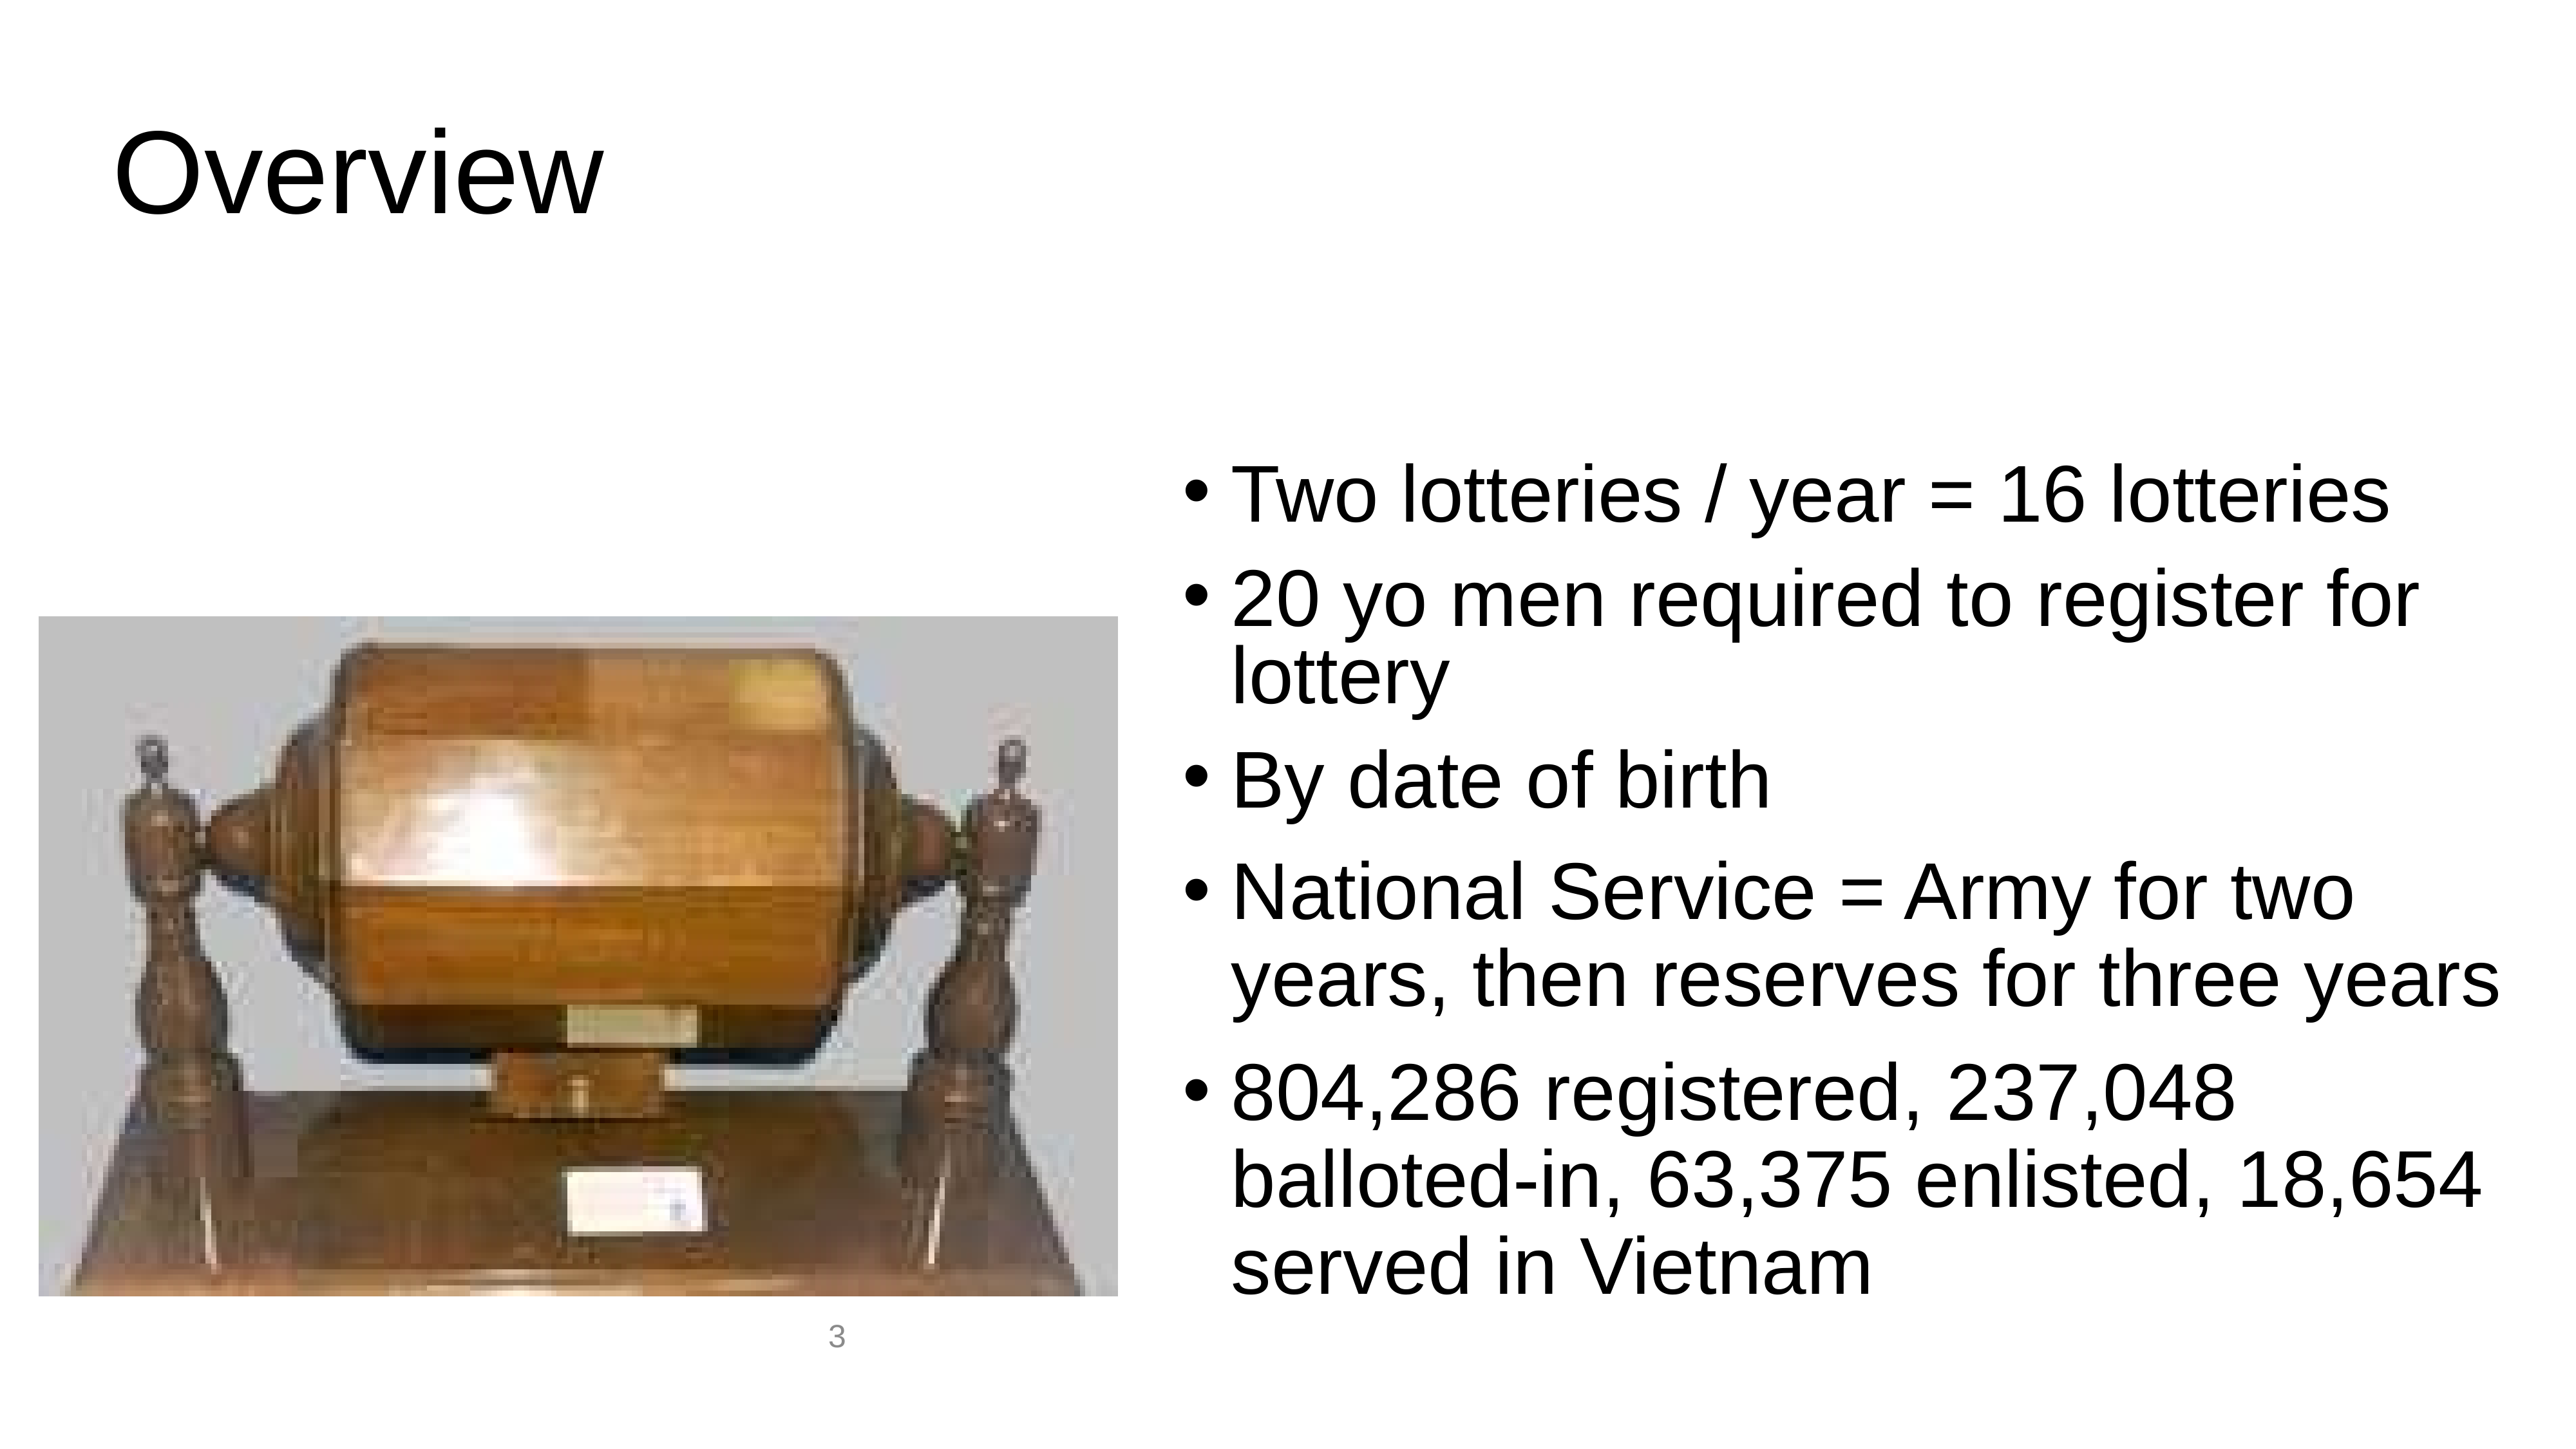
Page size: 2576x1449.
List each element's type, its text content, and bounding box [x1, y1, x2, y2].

picture [39, 616, 1118, 1297]
title Overview [102, 102, 830, 248]
slide_number 3 [466, 1297, 856, 1374]
list Two lotteries / year = 16 lotteries 20 yo men required to register for lottery By date of birth National Service = Army for two years, then reserves for three years 804,286 registered, 237,048 balloted-in, 63,375 enlisted, 18,654 served in Vietnam [1173, 455, 2576, 1449]
